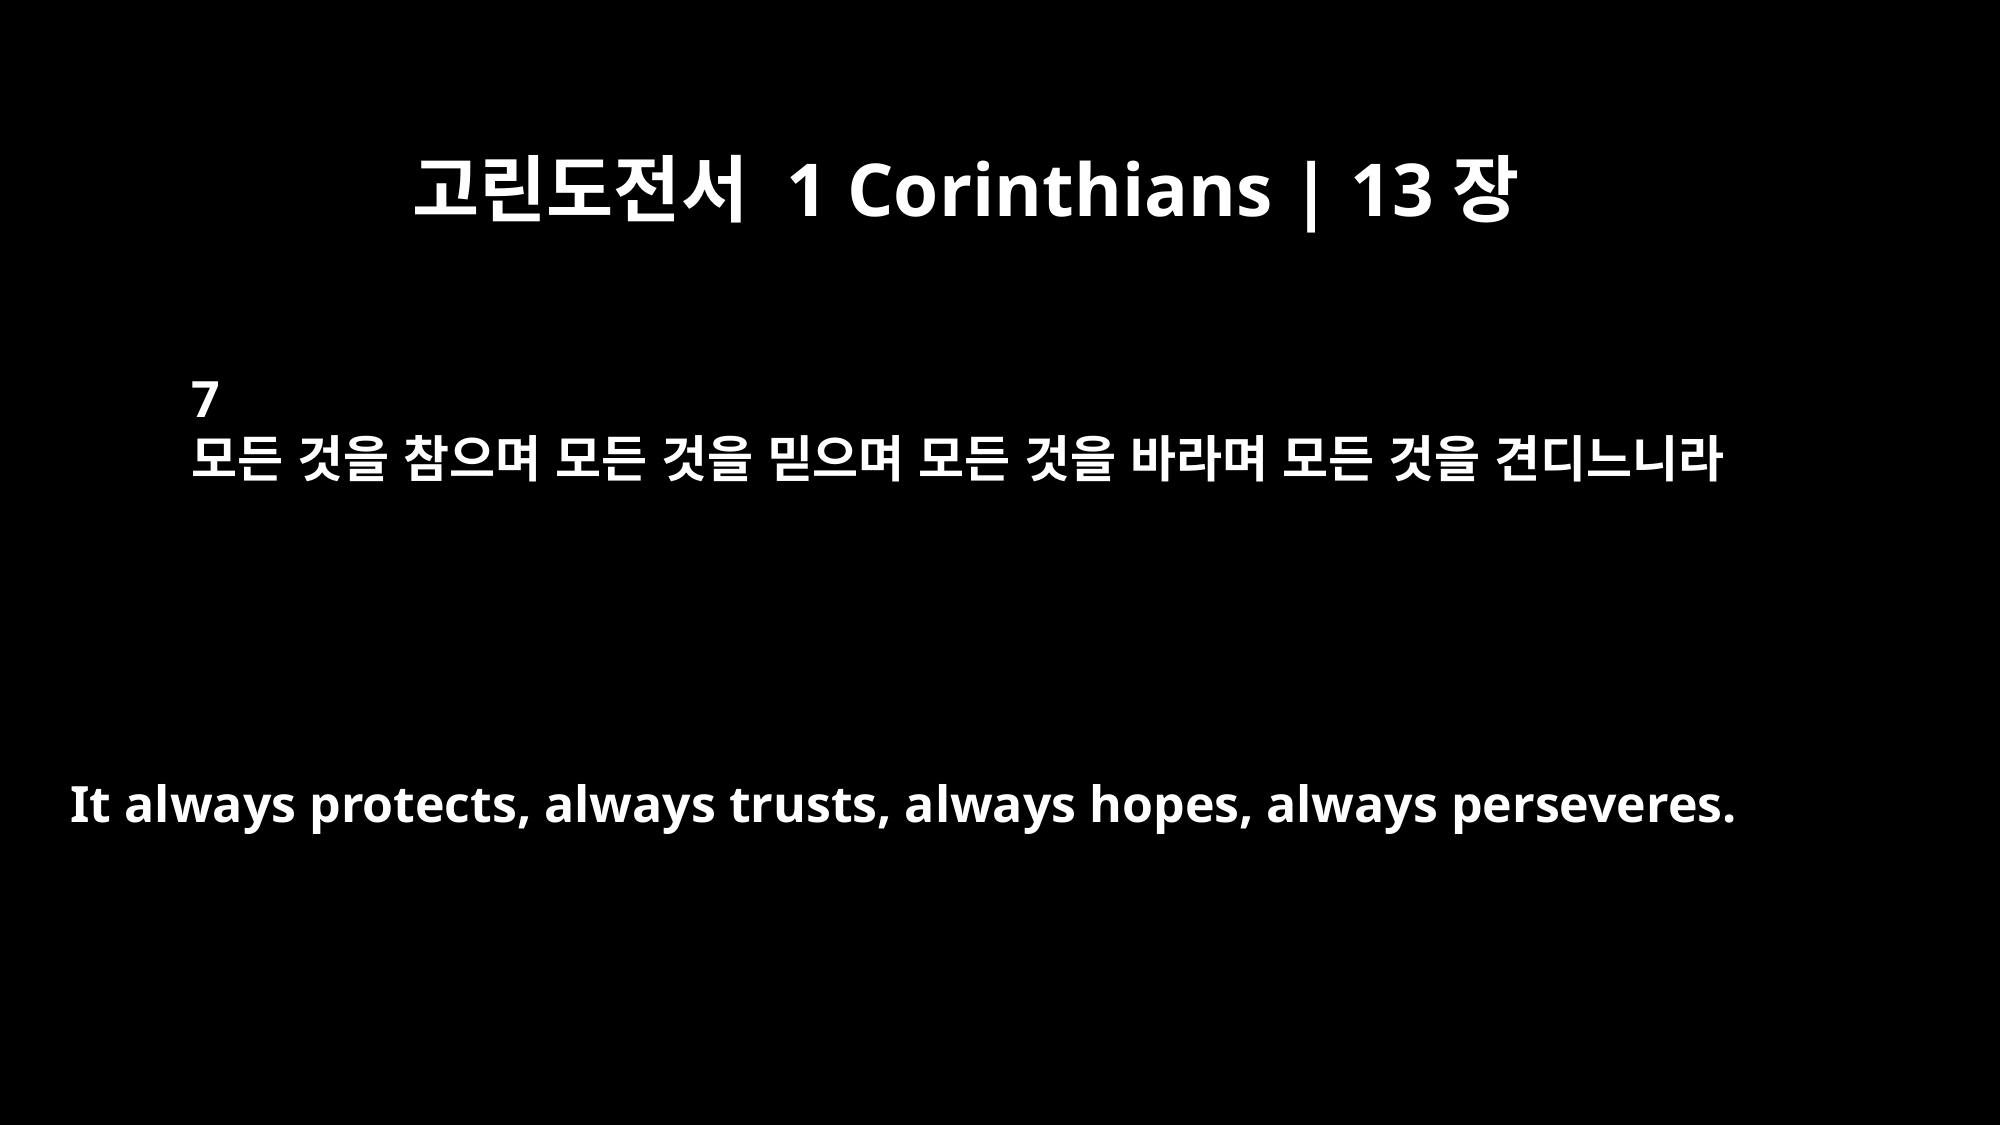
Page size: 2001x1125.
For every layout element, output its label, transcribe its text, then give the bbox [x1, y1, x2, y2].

text_box It always protects, always trusts, always hopes, always perseveres. [55, 764, 1752, 840]
text_box 고린도전서 1 Corinthians | 13장 [397, 136, 1535, 239]
text_box 7 모든 것을 참으며 모든 것을 믿으며 모든 것을 바라며 모든 것을 견디느니라 [176, 359, 1741, 495]
